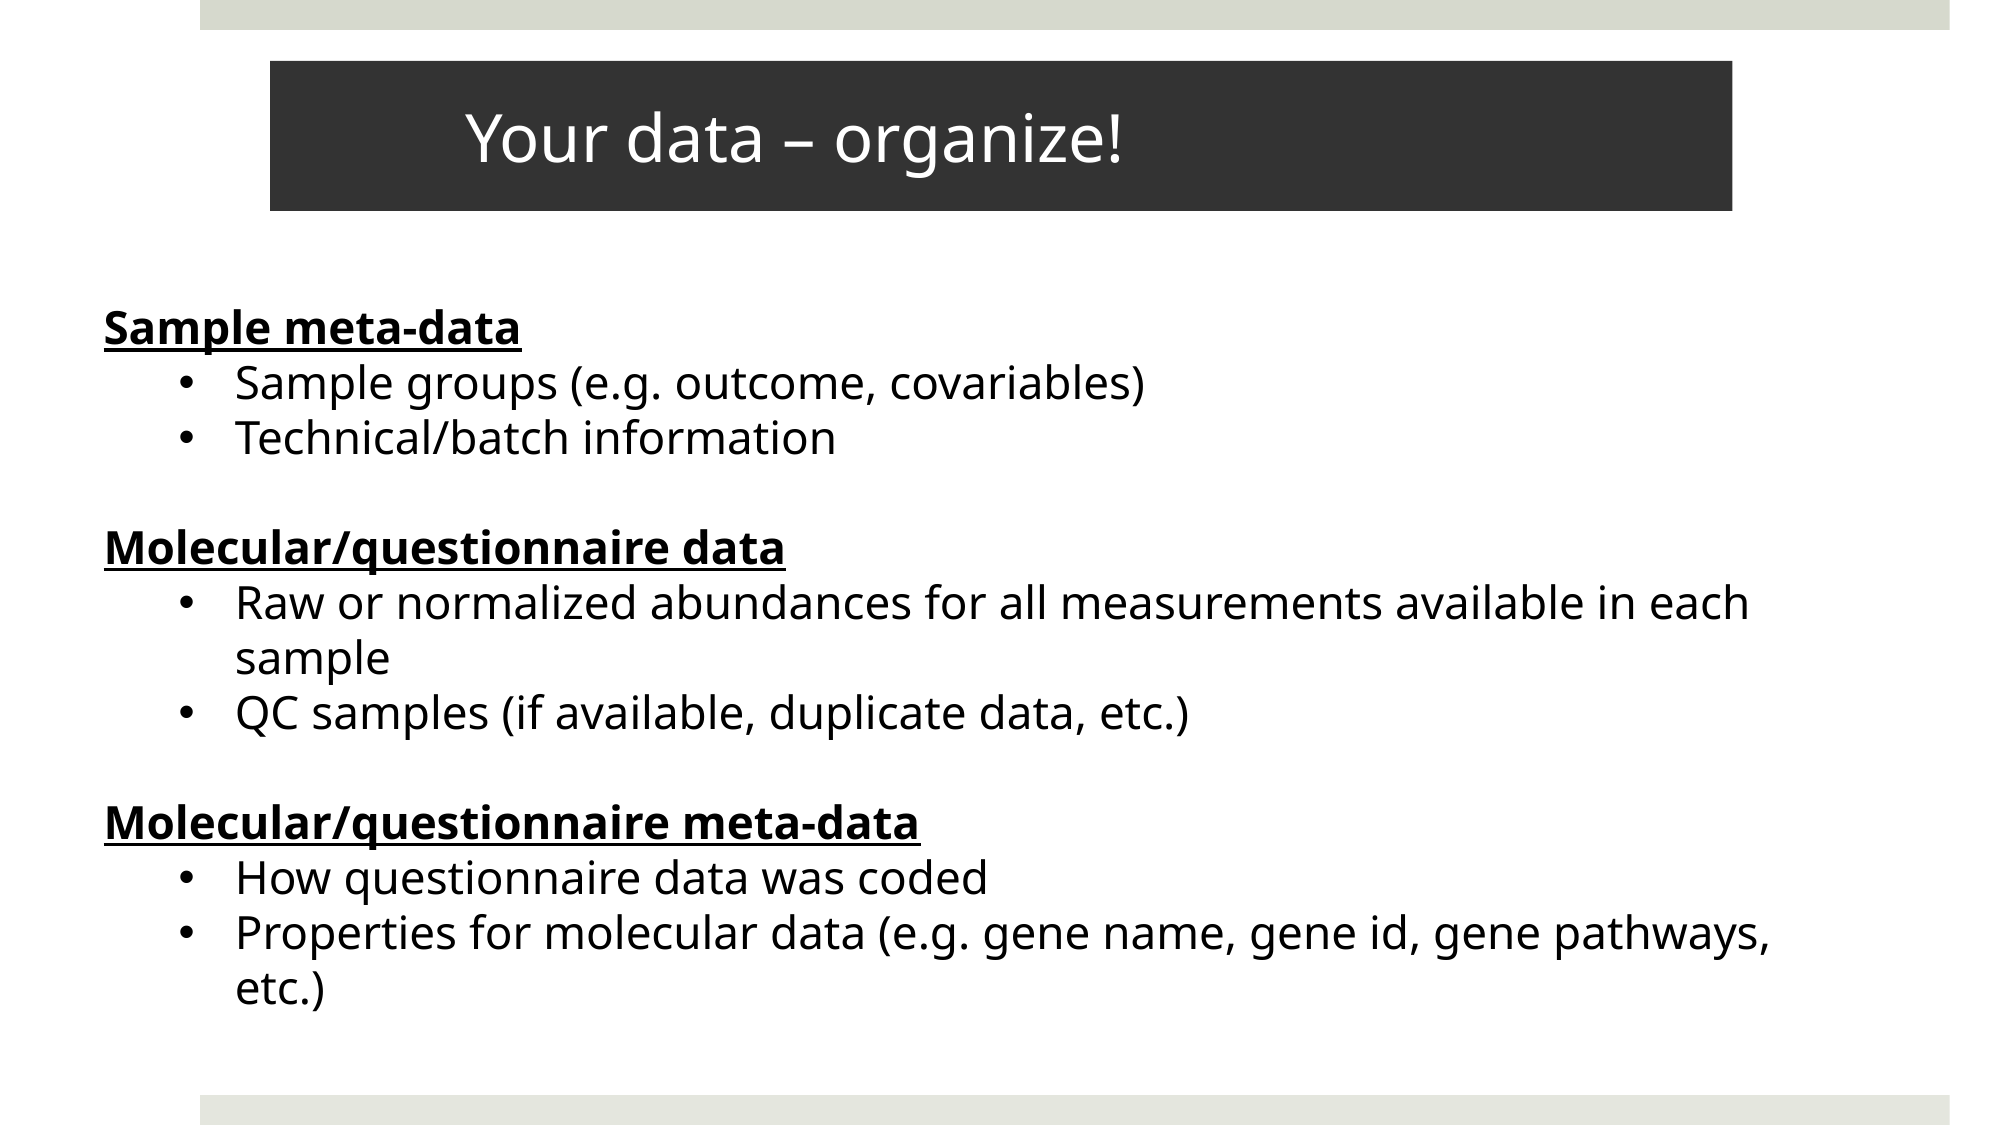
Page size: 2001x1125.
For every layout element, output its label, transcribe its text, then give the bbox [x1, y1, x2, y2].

title Your data – organize! [270, 60, 1733, 211]
text_box Sample meta-data Sample groups (e.g. outcome, covariables) Technical/batch information Molecular/questionnaire data Raw or normalized abundances for all measurements available in each sample QC samples (if available, duplicate data, etc.) Molecular/questionnaire meta-data How questionnaire data was coded Properties for molecular data (e.g. gene name, gene id, gene pathways, etc.) [88, 291, 1804, 1022]
